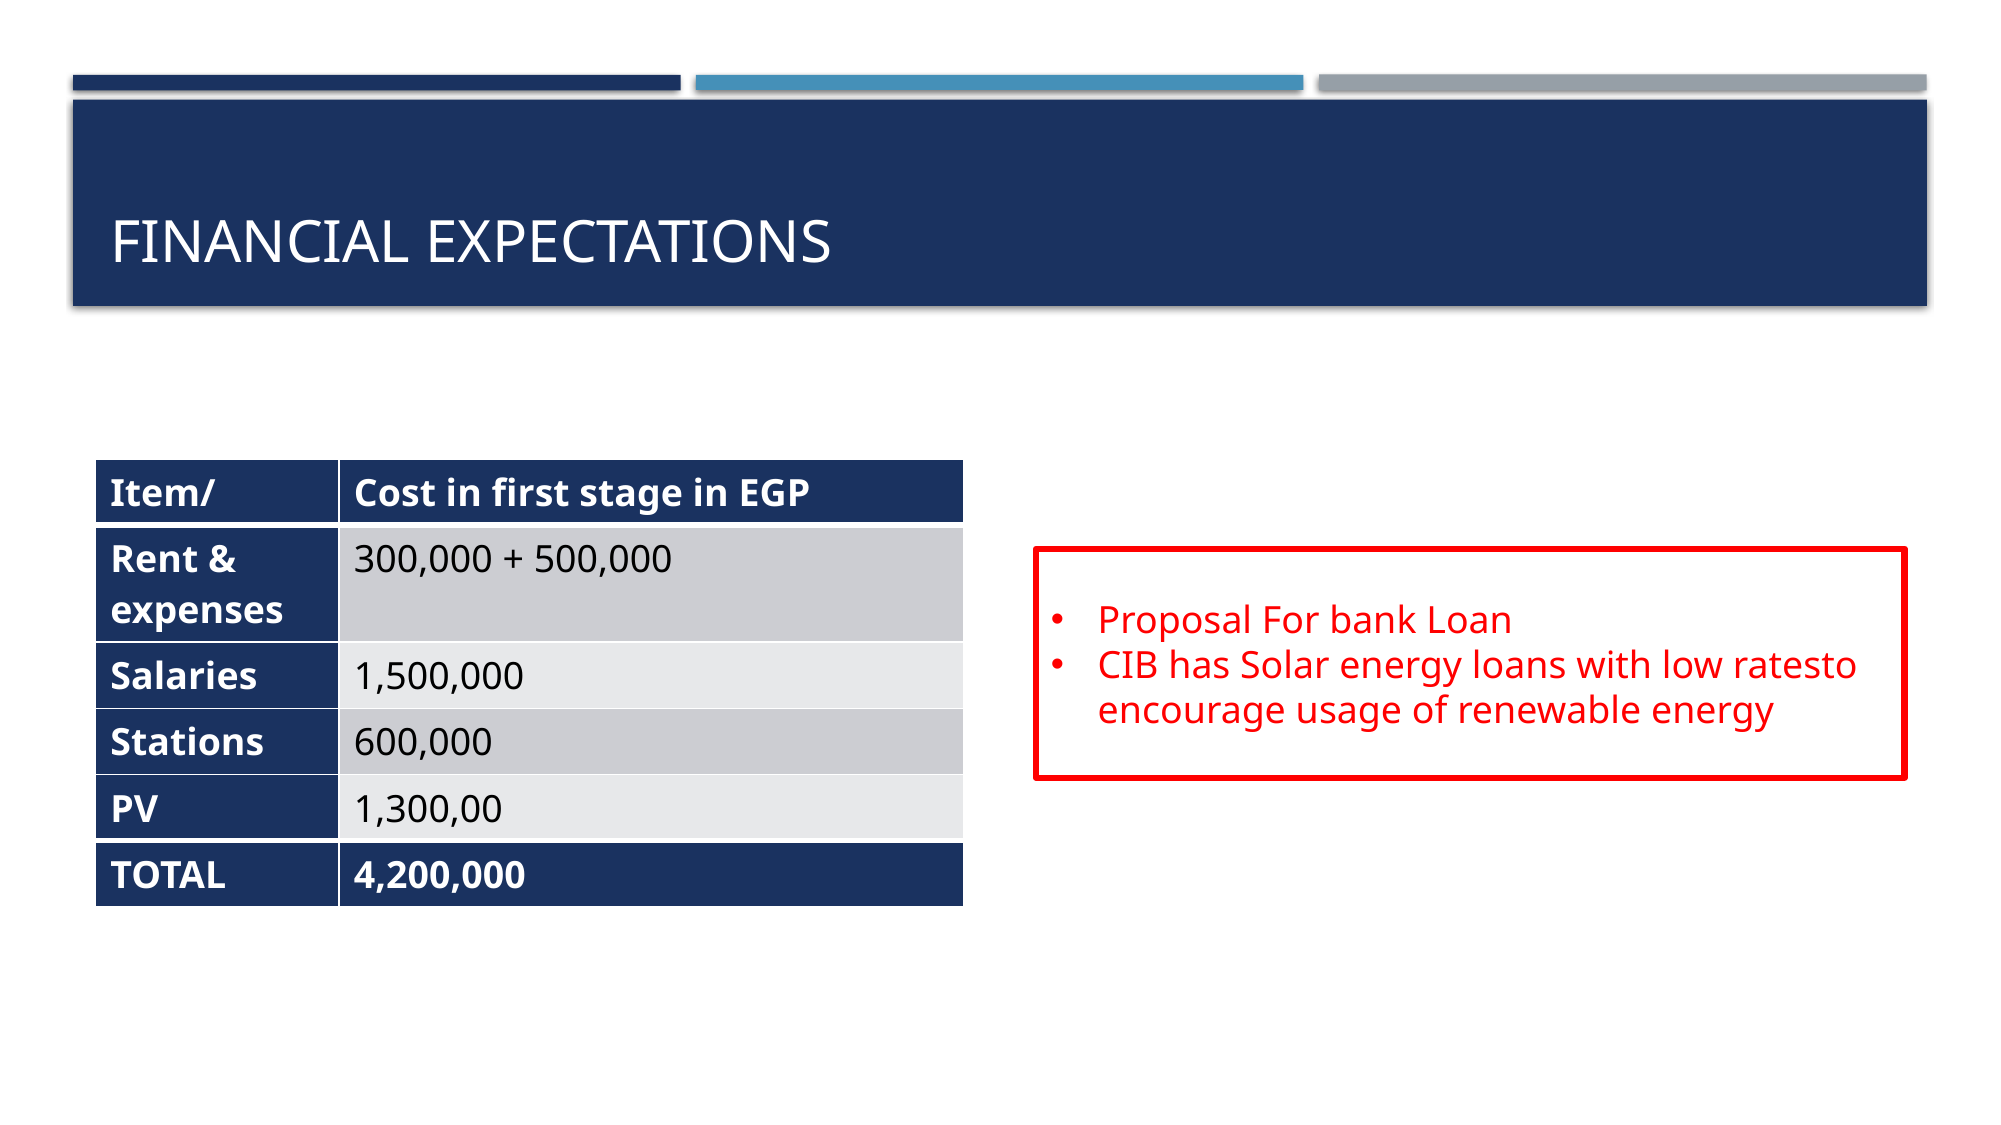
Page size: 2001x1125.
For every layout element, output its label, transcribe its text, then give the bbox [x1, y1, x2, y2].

table_cell Salaries [96, 643, 338, 708]
table_cell 600,000 [340, 709, 963, 774]
table_cell Stations [96, 709, 338, 774]
text_box Proposal For bank Loan CIB has Solar energy loans with low ratesto encourage usage of renewable energy [1034, 547, 1906, 779]
table_cell Rent & expenses [96, 528, 338, 641]
table_header Item/ [96, 460, 338, 522]
table_cell PV [96, 775, 338, 838]
table_cell 300,000 + 500,000 [340, 528, 963, 641]
title Financial Expectations [95, 119, 1905, 282]
table_header Cost in first stage in EGP [340, 460, 963, 522]
table_cell 1,300,00 [340, 775, 963, 838]
table_cell 1,500,000 [340, 643, 963, 708]
table_cell 4,200,000 [340, 843, 963, 906]
table_cell TOTAL [96, 843, 338, 906]
